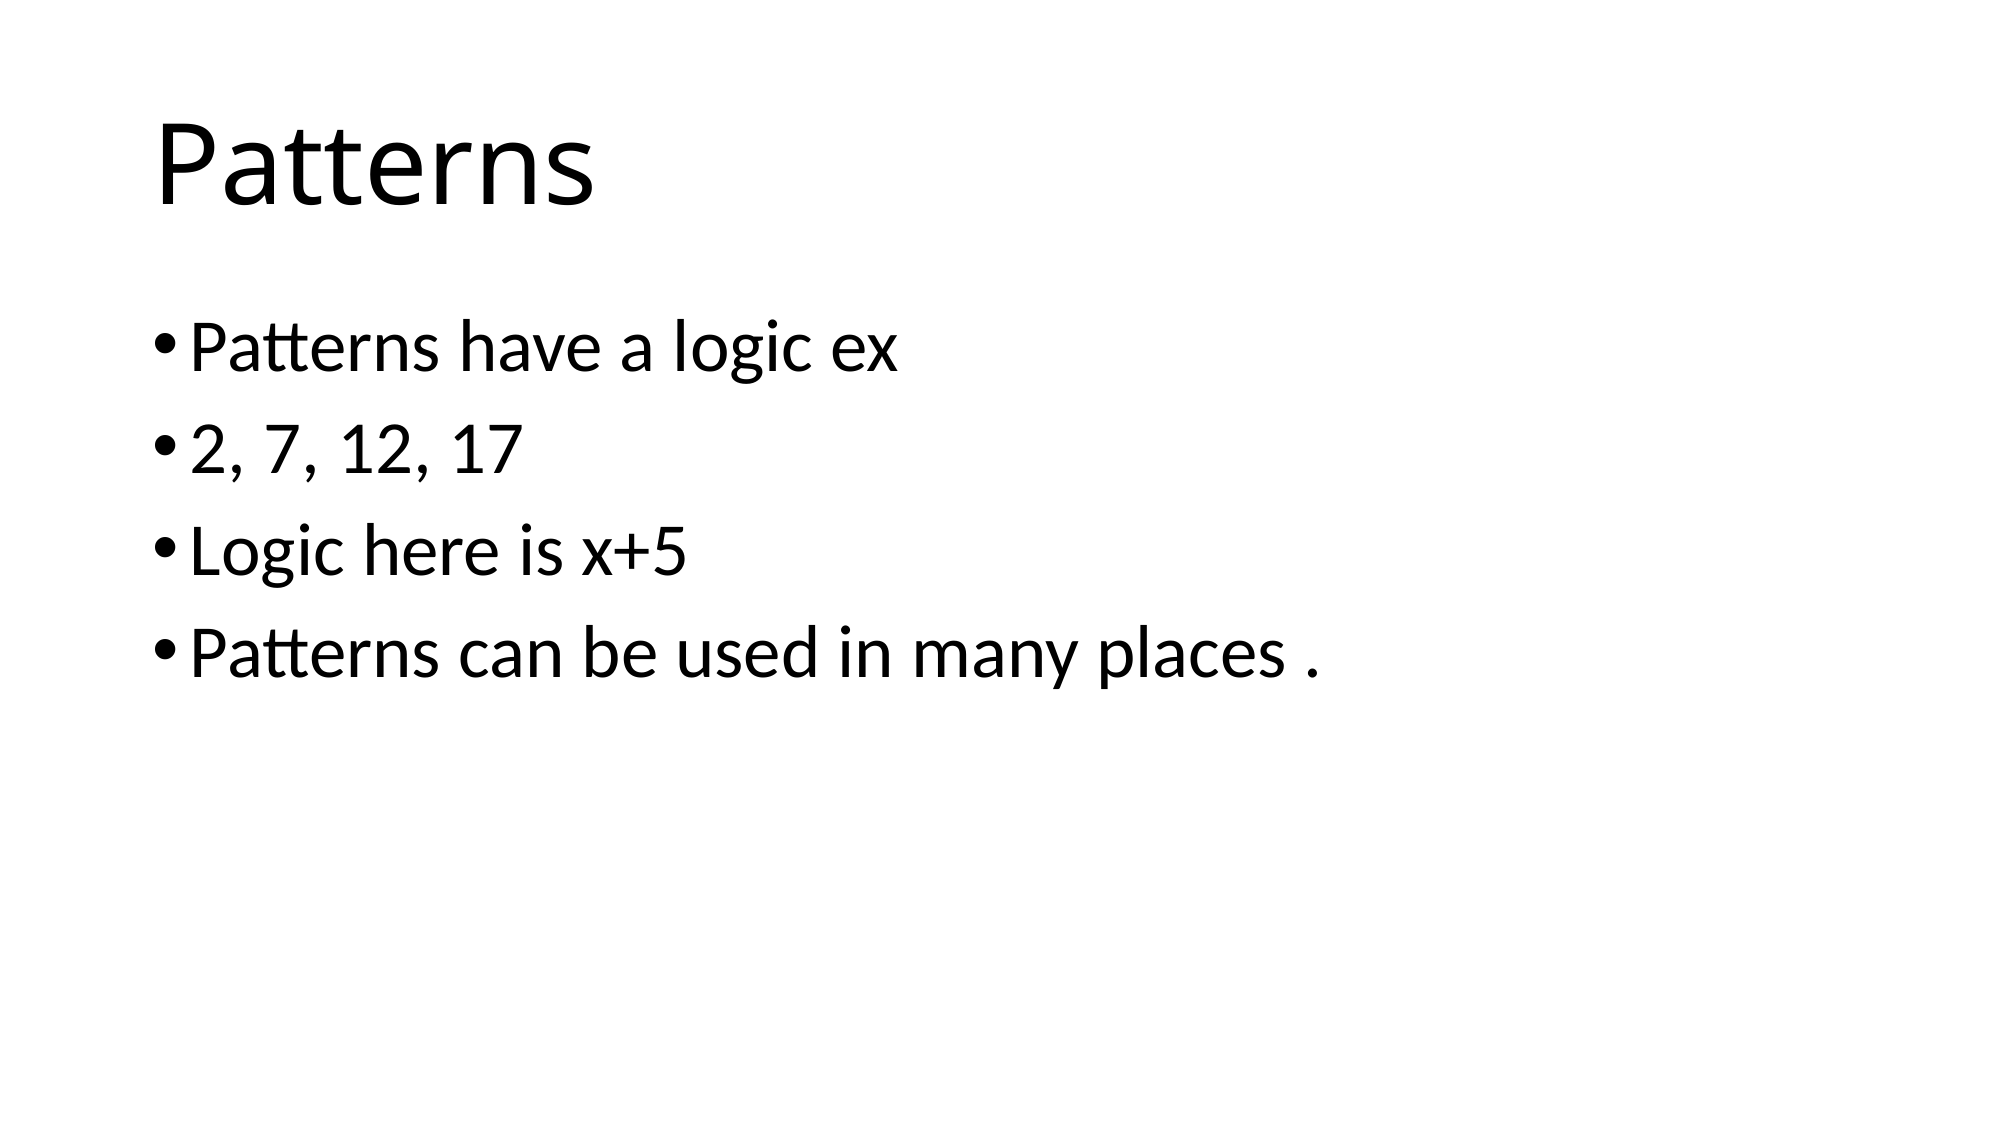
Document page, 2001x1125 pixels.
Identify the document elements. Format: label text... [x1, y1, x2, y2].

list Patterns have a logic ex 2, 7, 12, 17 Logic here is x+5 Patterns can be used in many places . [137, 299, 1863, 1014]
title Patterns [137, 59, 1863, 278]
